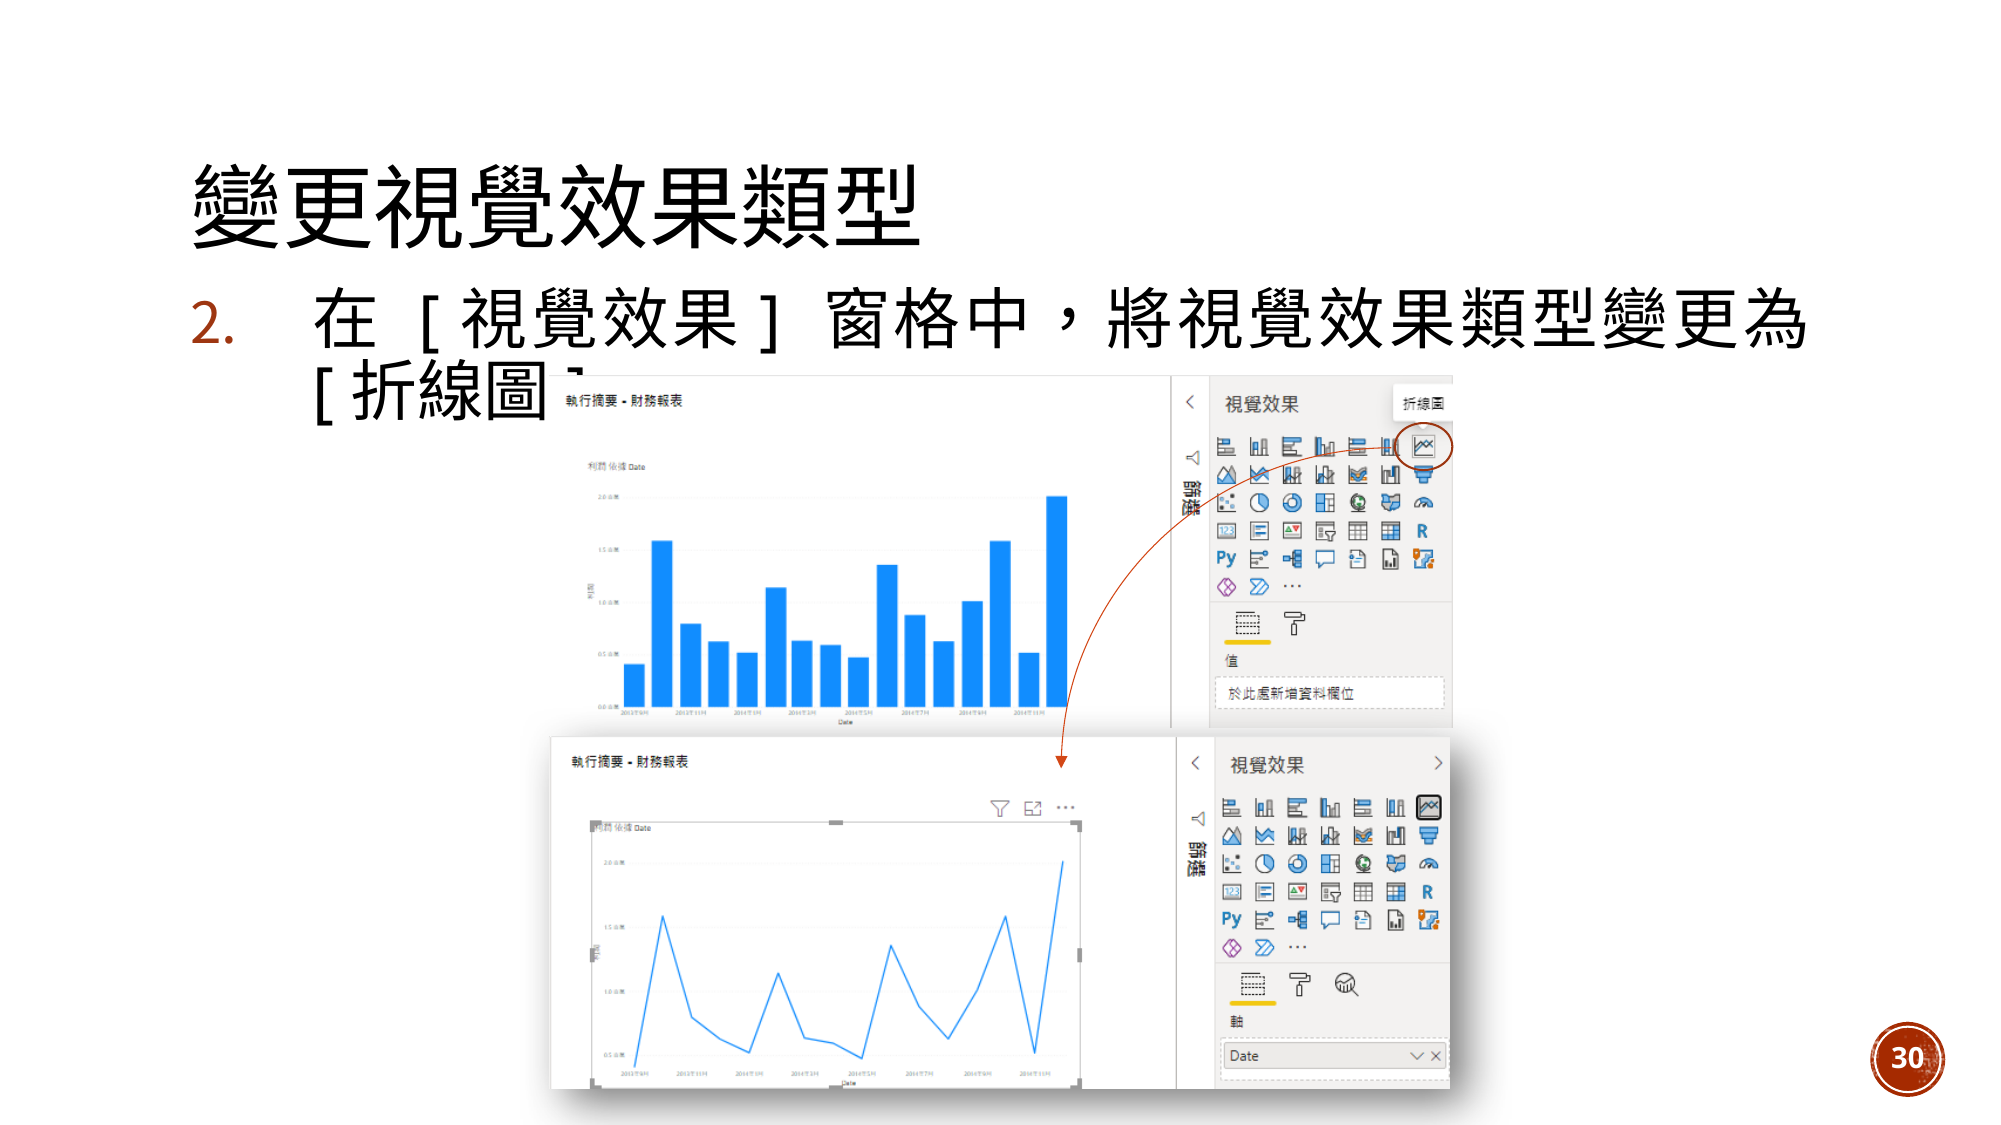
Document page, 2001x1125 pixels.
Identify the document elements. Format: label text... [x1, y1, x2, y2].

slide_number 30 [1855, 1028, 1961, 1089]
picture [549, 375, 1453, 728]
picture [549, 736, 1450, 1089]
title 變更視覺效果類型 [175, 79, 1826, 278]
text_box [1062, 728, 1392, 735]
list 在 [視覺效果] 窗格中，將視覺效果類型變更為 [折線圖]。 [175, 278, 1826, 1013]
